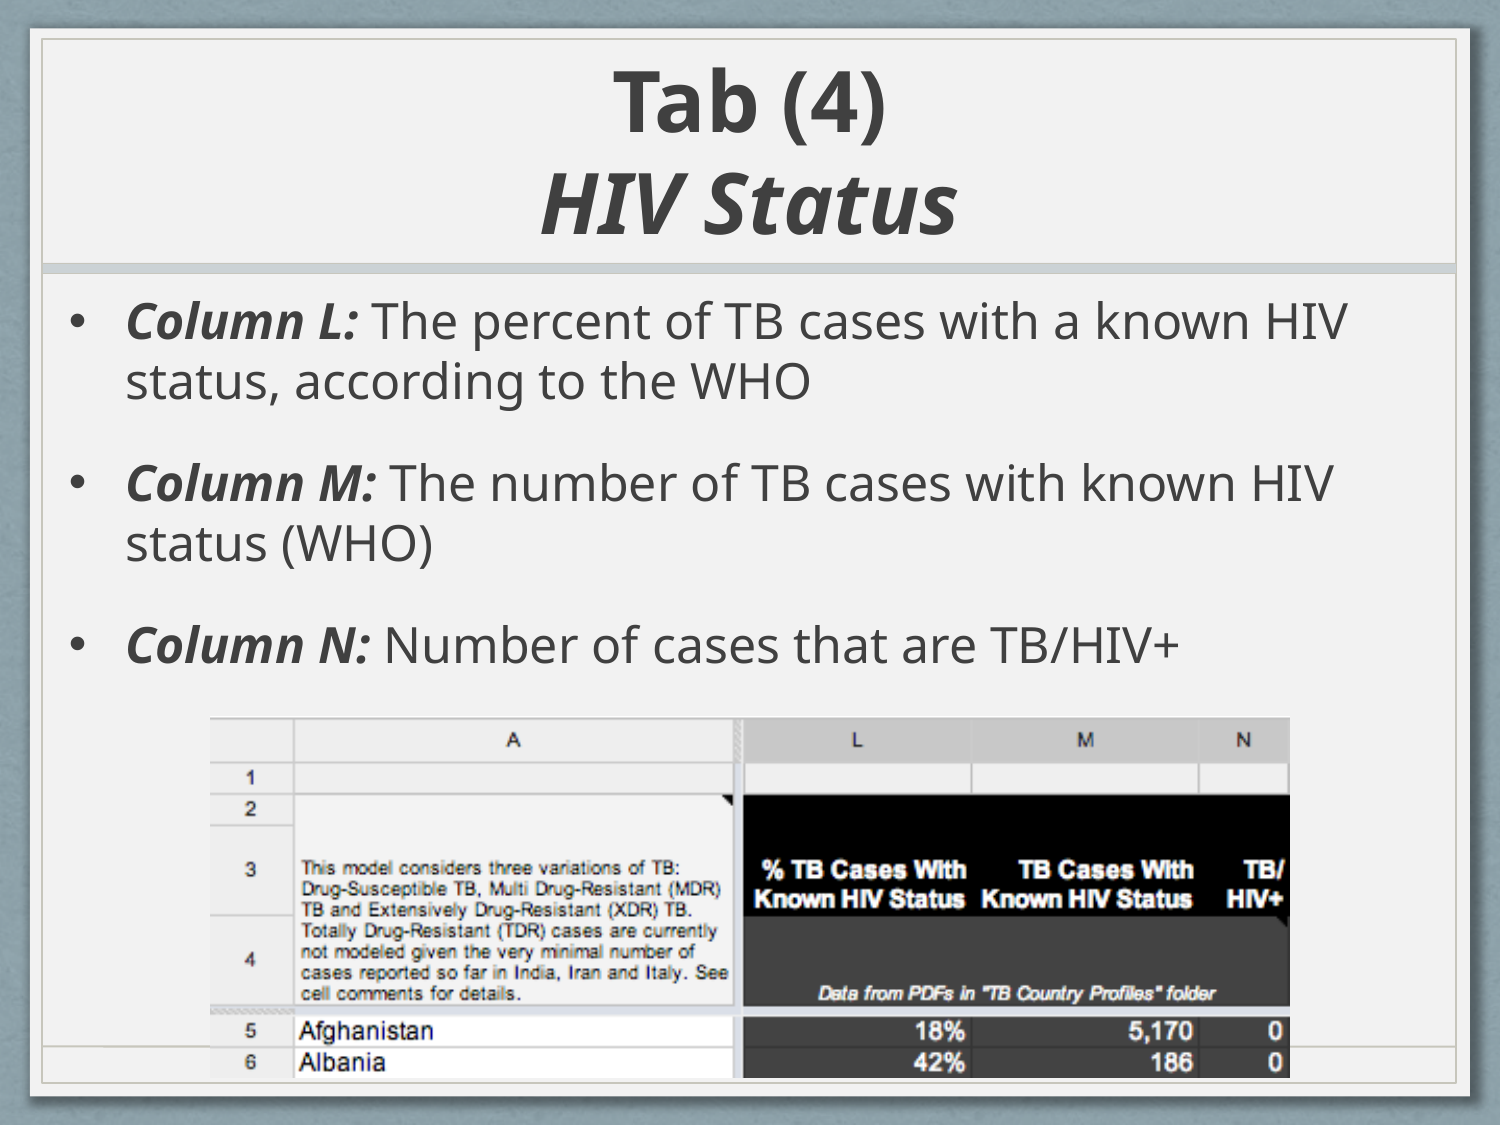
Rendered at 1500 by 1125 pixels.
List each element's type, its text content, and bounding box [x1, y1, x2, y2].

picture [209, 716, 1291, 1078]
list Column L: The percent of TB cases with a known HIV status, according to the WHO Column M: The number of TB cases with known HIV status (WHO) Column N: Number of cases that are TB/HIV+ [53, 282, 1463, 1078]
title Tab (4) HIV Status [147, 40, 1353, 260]
